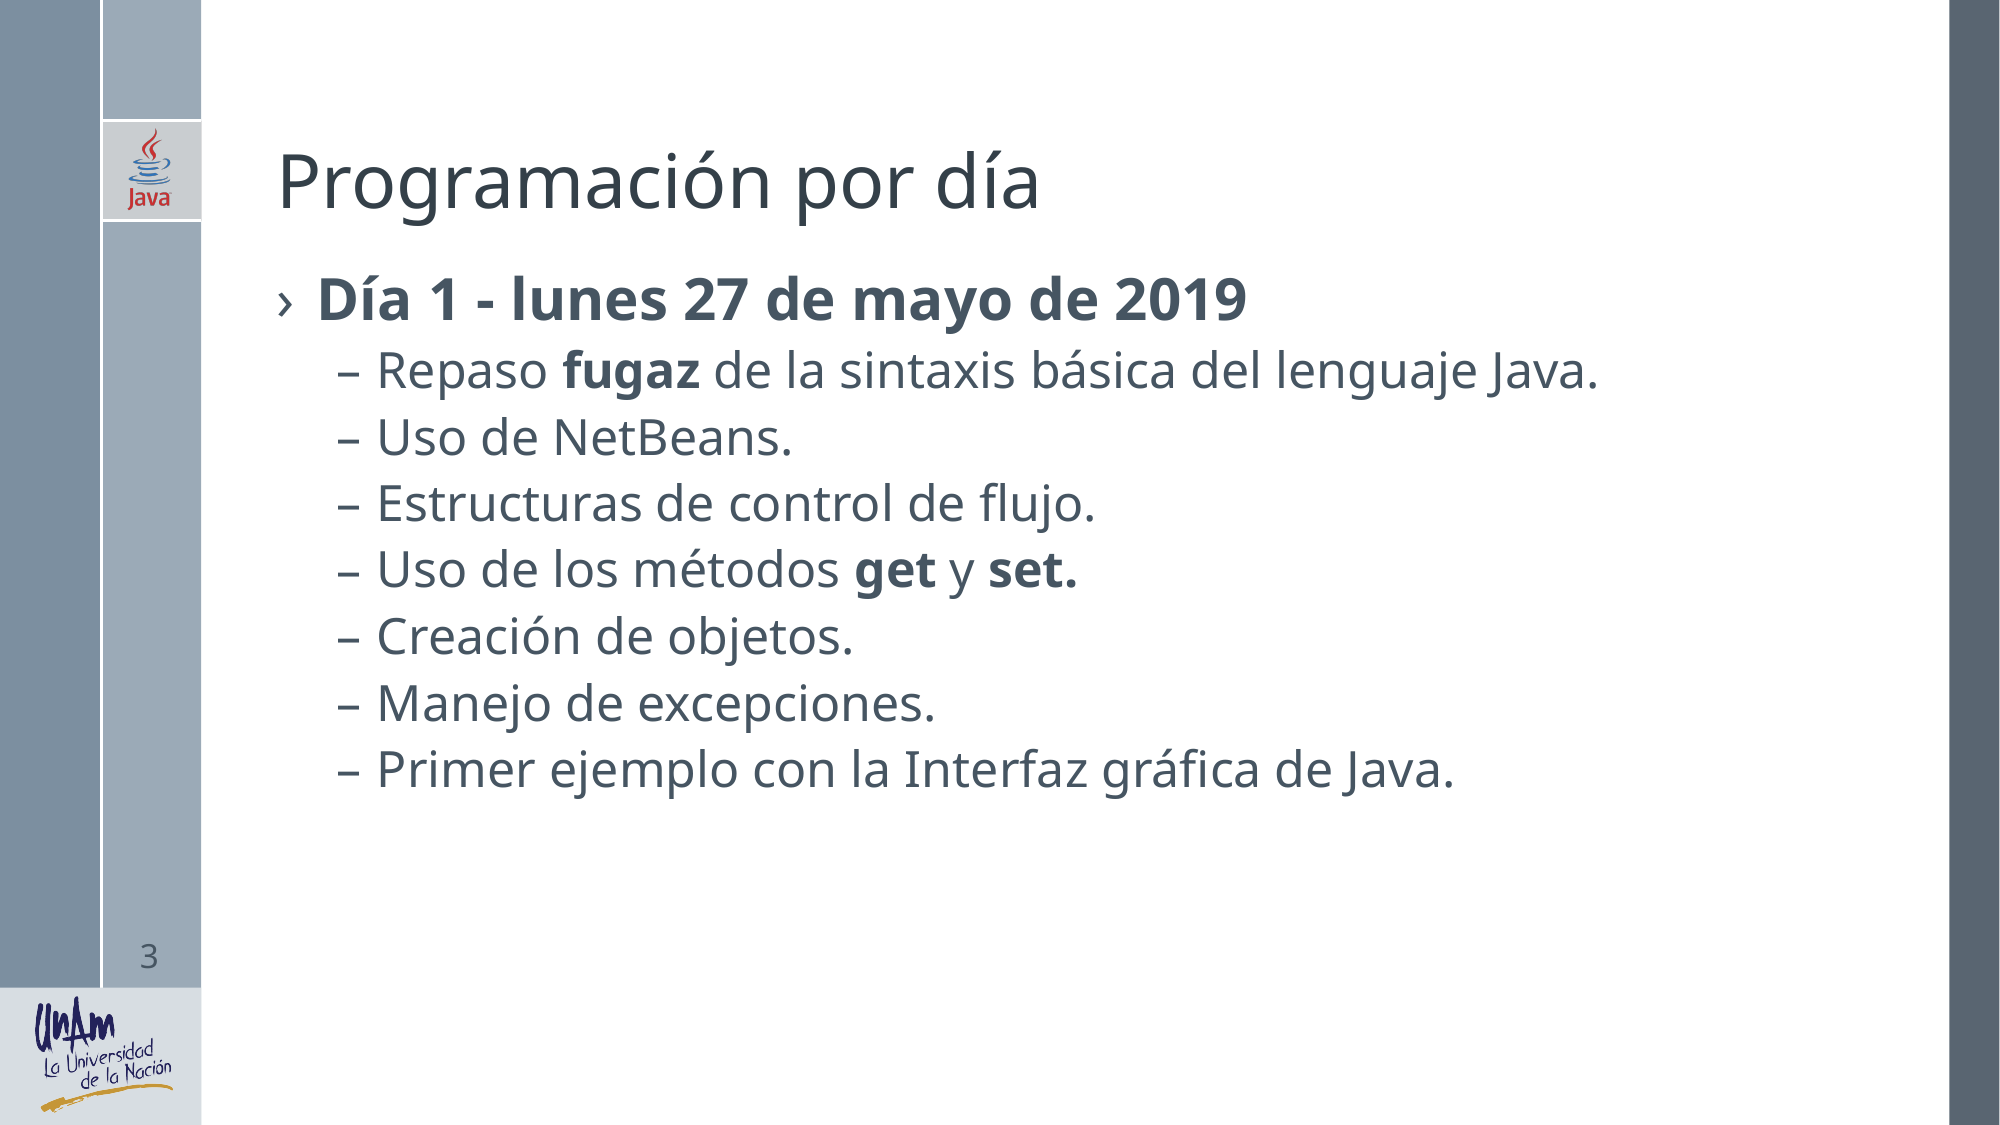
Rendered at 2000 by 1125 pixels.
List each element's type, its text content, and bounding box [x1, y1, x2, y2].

list Día 1 - lunes 27 de mayo de 2019 Repaso fugaz de la sintaxis básica del lenguaje Java. Uso de NetBeans. Estructuras de control de flujo. Uso de los métodos get y set. Creación de objetos. Manejo de excepciones. Primer ejemplo con la Interfaz gráfica de Java. [261, 262, 1867, 988]
slide_number 3 [101, 928, 197, 988]
picture [109, 127, 193, 211]
title Programación por día [261, 29, 1867, 233]
picture [35, 996, 173, 1113]
